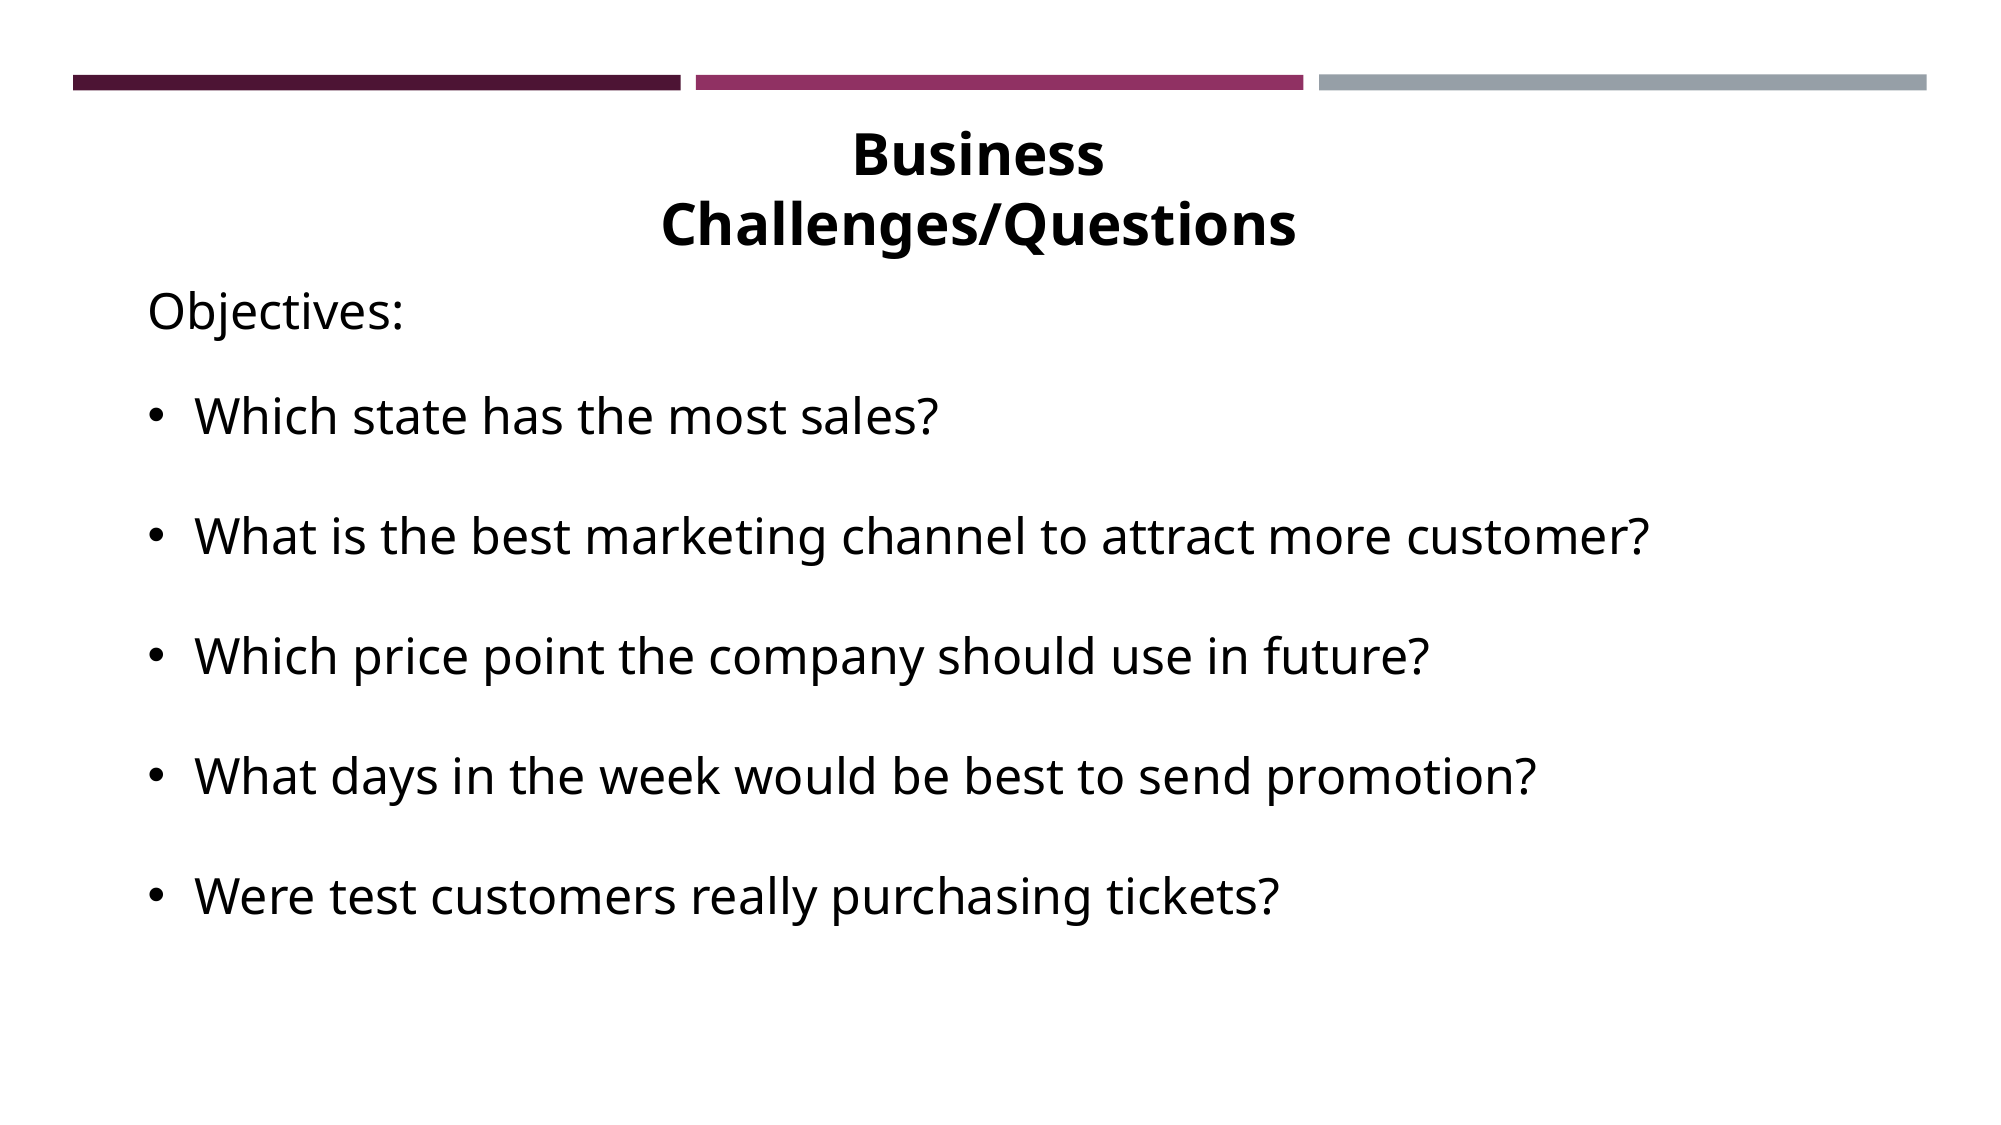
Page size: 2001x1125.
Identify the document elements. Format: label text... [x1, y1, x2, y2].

text_box Business Challenges/Questions [522, 110, 1435, 196]
text_box Objectives: Which state has the most sales? What is the best marketing channel to attract more customer? Which price point the company should use in future? What days in the week would be best to send promotion? Were test customers really purchasing tickets? [132, 272, 1874, 939]
